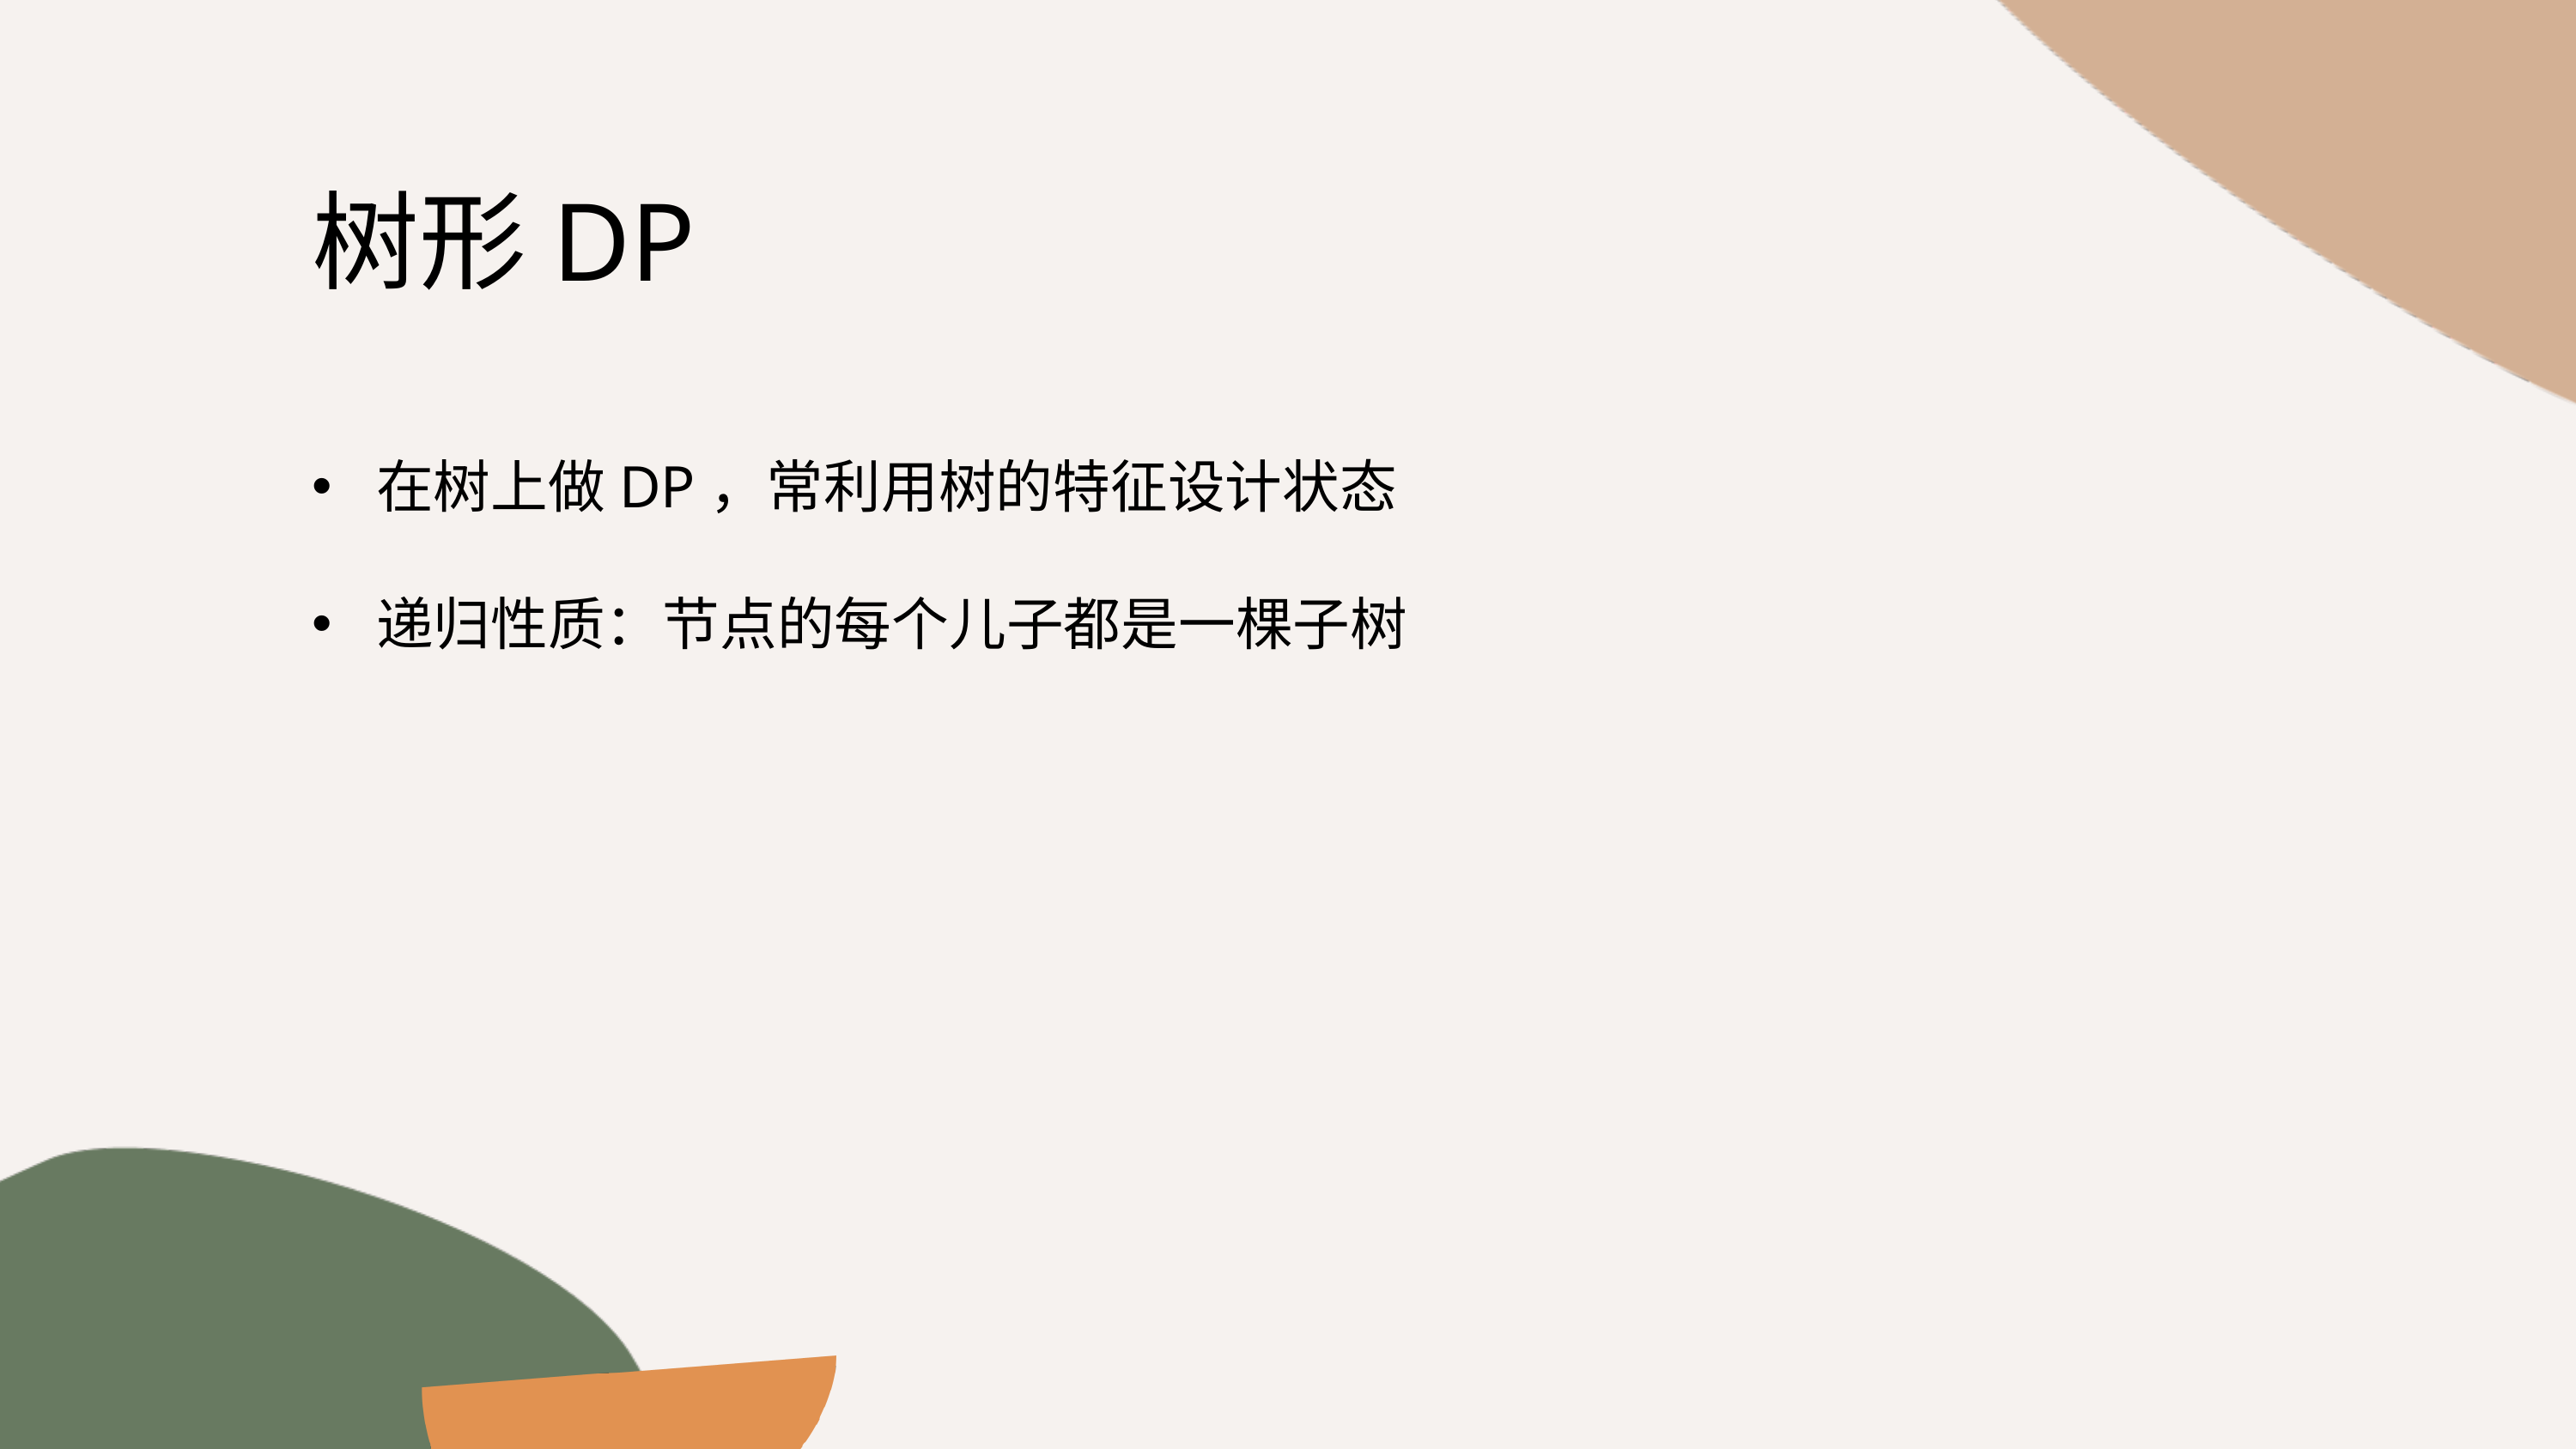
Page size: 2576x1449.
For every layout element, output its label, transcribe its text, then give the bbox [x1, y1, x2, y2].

text_box 树形DP [299, 167, 1211, 310]
text_box 在树上做DP，常利用树的特征设计状态 递归性质：节点的每个儿子都是一棵子树 [299, 444, 1868, 664]
picture [1709, 0, 2576, 448]
picture [0, 1110, 836, 1449]
